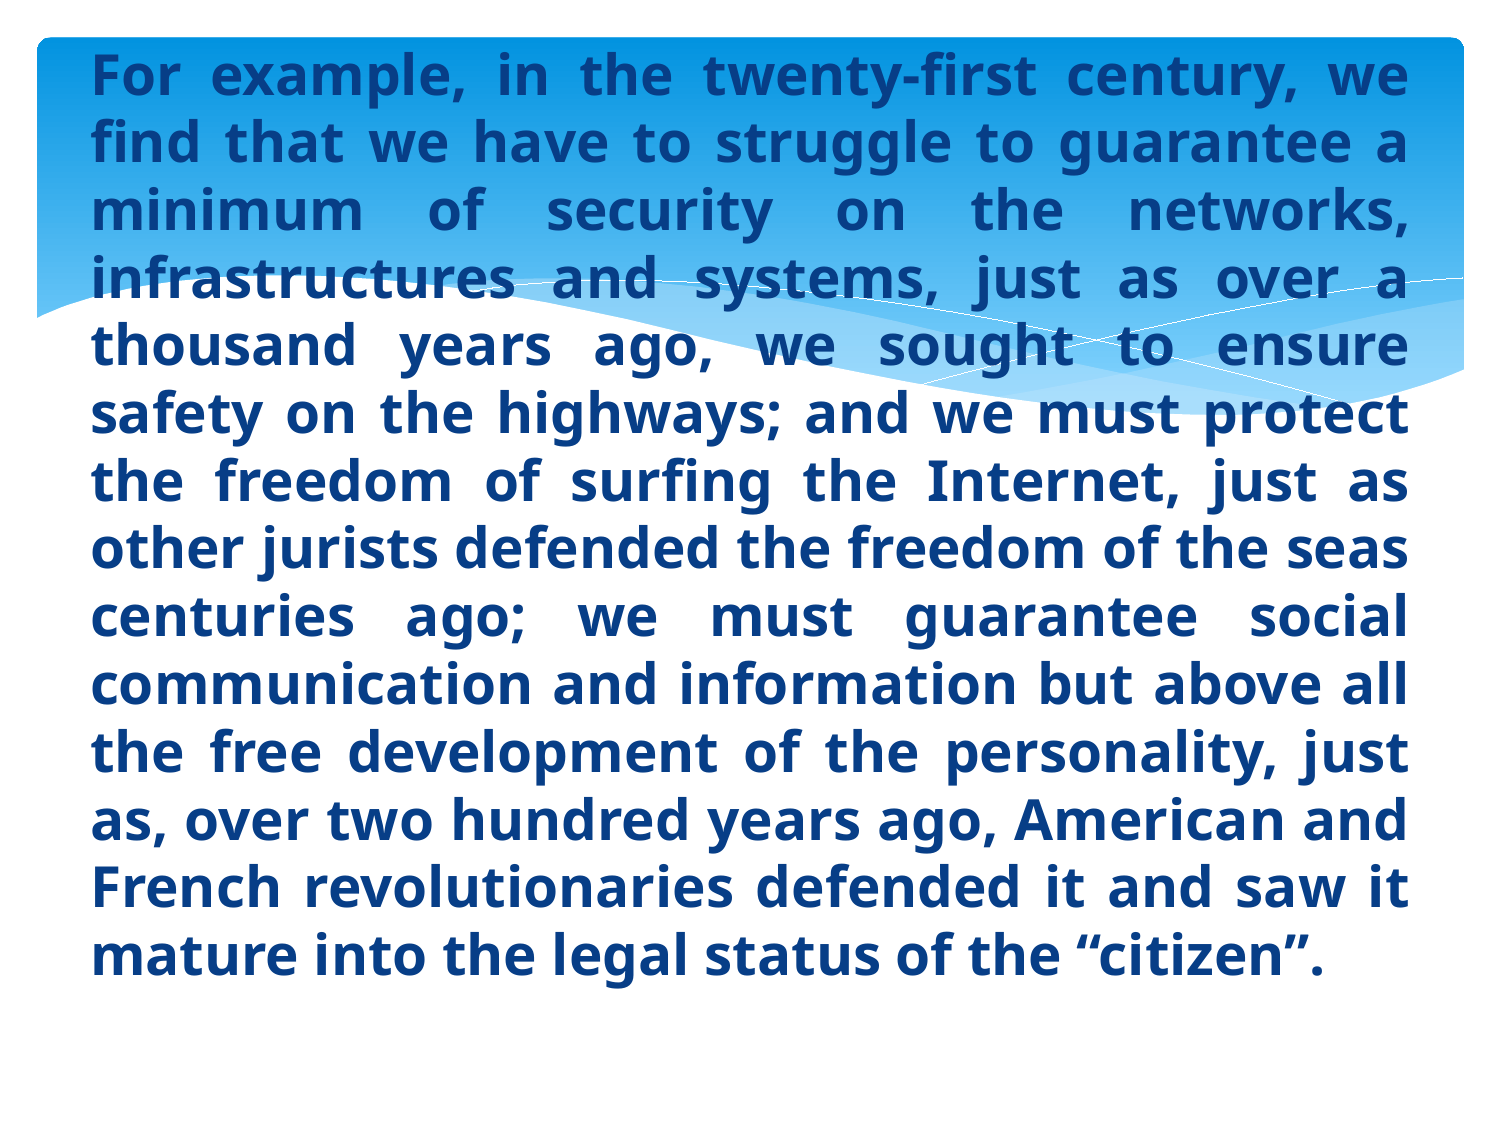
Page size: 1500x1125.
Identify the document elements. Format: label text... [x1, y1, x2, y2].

list For example, in the twenty-first century, we find that we have to struggle to guarantee a minimum of security on the networks, infrastructures and systems, just as over a thousand years ago, we sought to ensure safety on the highways; and we must protect the freedom of surfing the Internet, just as other jurists defended the freedom of the seas centuries ago; we must guarantee social communication and information but above all the free development of the personality, just as, over two hundred years ago, American and French revolutionaries defended it and saw it mature into the legal status of the “citizen”. [75, 30, 1425, 1005]
